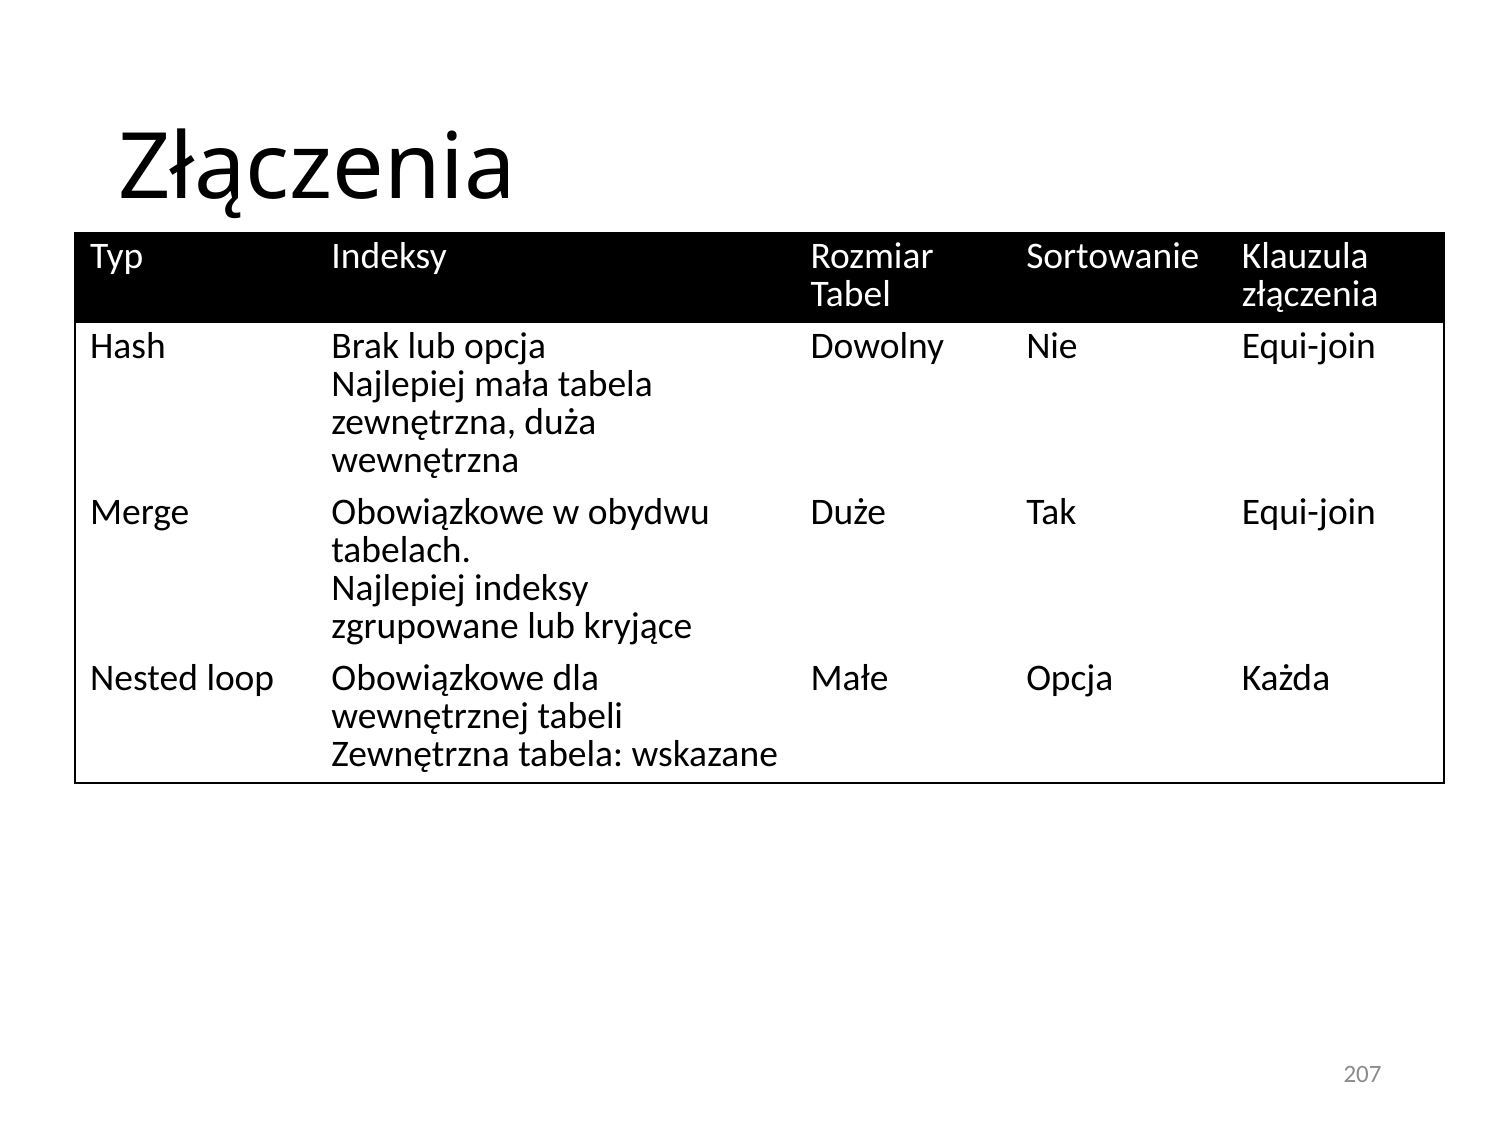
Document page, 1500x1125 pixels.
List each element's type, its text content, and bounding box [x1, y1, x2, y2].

table_cell Dowolny [796, 323, 1011, 489]
table_cell Małe [796, 655, 1011, 782]
table_cell Hash [76, 323, 316, 489]
table_header Klauzula złączenia [1227, 233, 1443, 323]
table_cell Opcja [1011, 655, 1227, 782]
table_cell Brak lub opcja Najlepiej mała tabela zewnętrzna, duża wewnętrzna [316, 323, 796, 489]
table_cell Equi-join [1227, 489, 1443, 655]
table_cell Duże [796, 489, 1011, 655]
table_cell Obowiązkowe dla wewnętrznej tabeli Zewnętrzna tabela: wskazane [316, 655, 796, 782]
table_cell Każda [1227, 655, 1443, 782]
table_cell Nested loop [76, 655, 316, 782]
slide_number 207 [1059, 1042, 1397, 1103]
table_cell Tak [1011, 489, 1227, 655]
table_cell Equi-join [1227, 323, 1443, 489]
table_header Typ [76, 233, 316, 323]
table_cell Nie [1011, 323, 1227, 489]
table_cell Merge [76, 489, 316, 655]
table_header Sortowanie [1011, 233, 1227, 323]
title Złączenia [103, 59, 1397, 232]
table_cell Obowiązkowe w obydwu tabelach. Najlepiej indeksy zgrupowane lub kryjące [316, 489, 796, 655]
table_header Indeksy [316, 233, 796, 323]
table_header Rozmiar Tabel [796, 233, 1011, 323]
